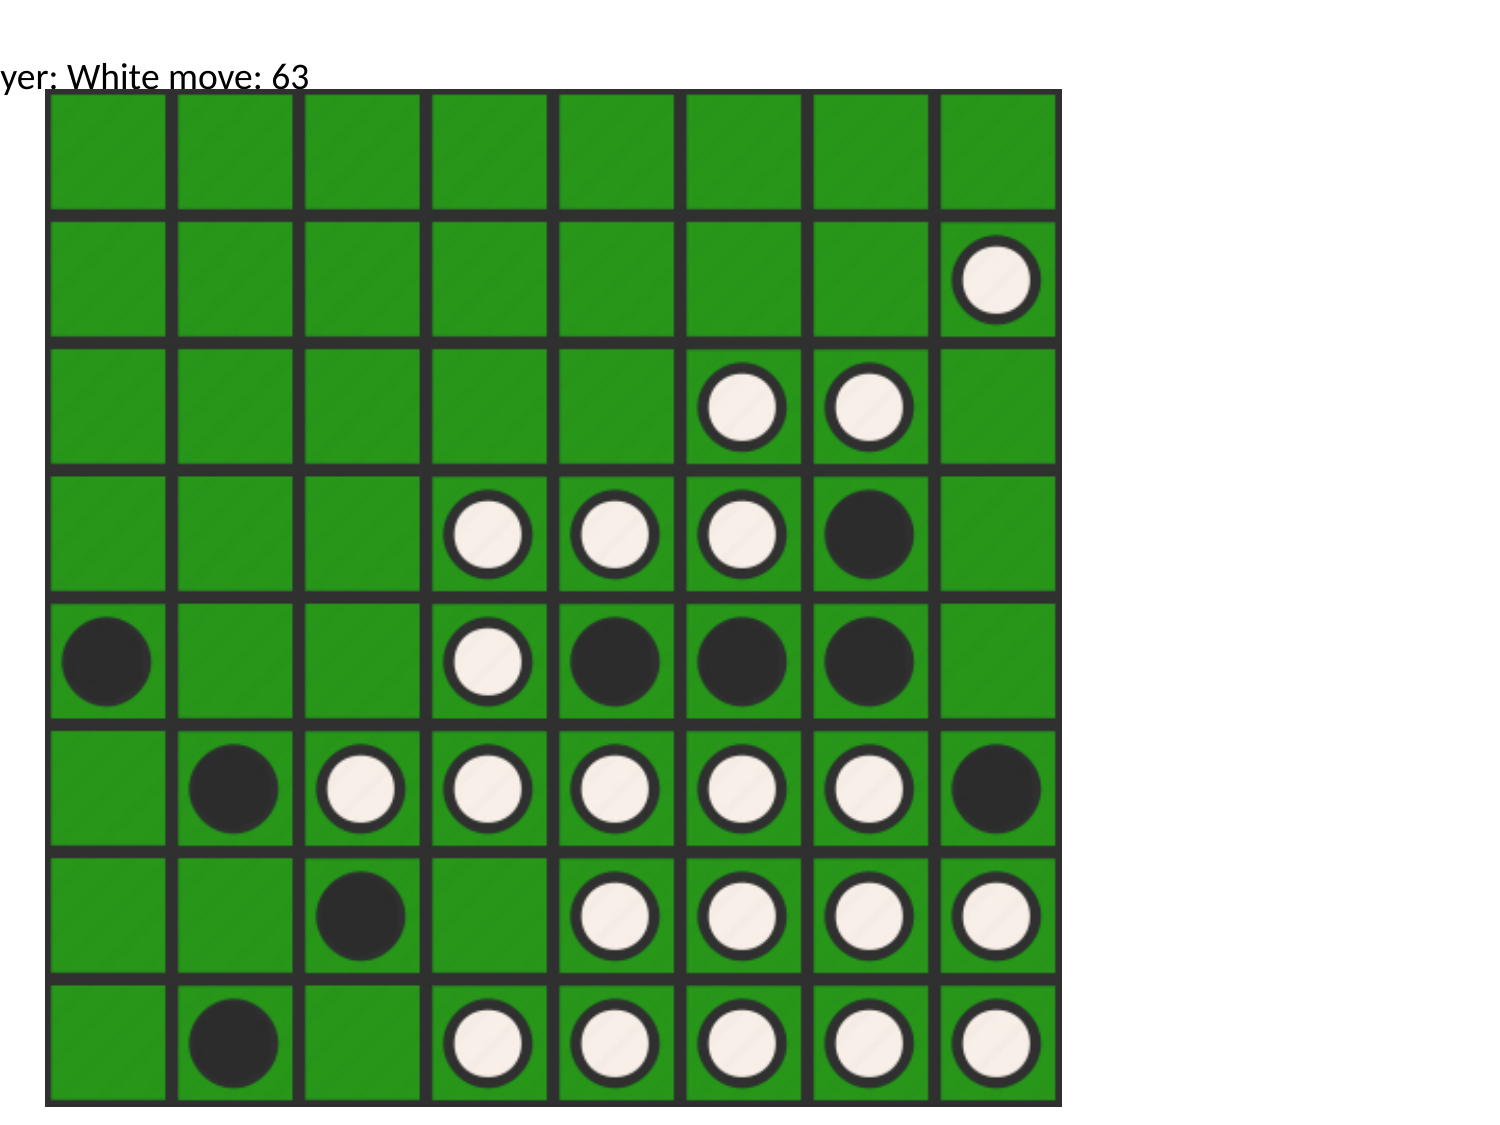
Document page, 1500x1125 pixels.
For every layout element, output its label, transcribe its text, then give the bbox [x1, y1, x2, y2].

text_box turn: 26 player: White move: 63 [0, 44, 325, 105]
picture [44, 89, 1062, 1107]
